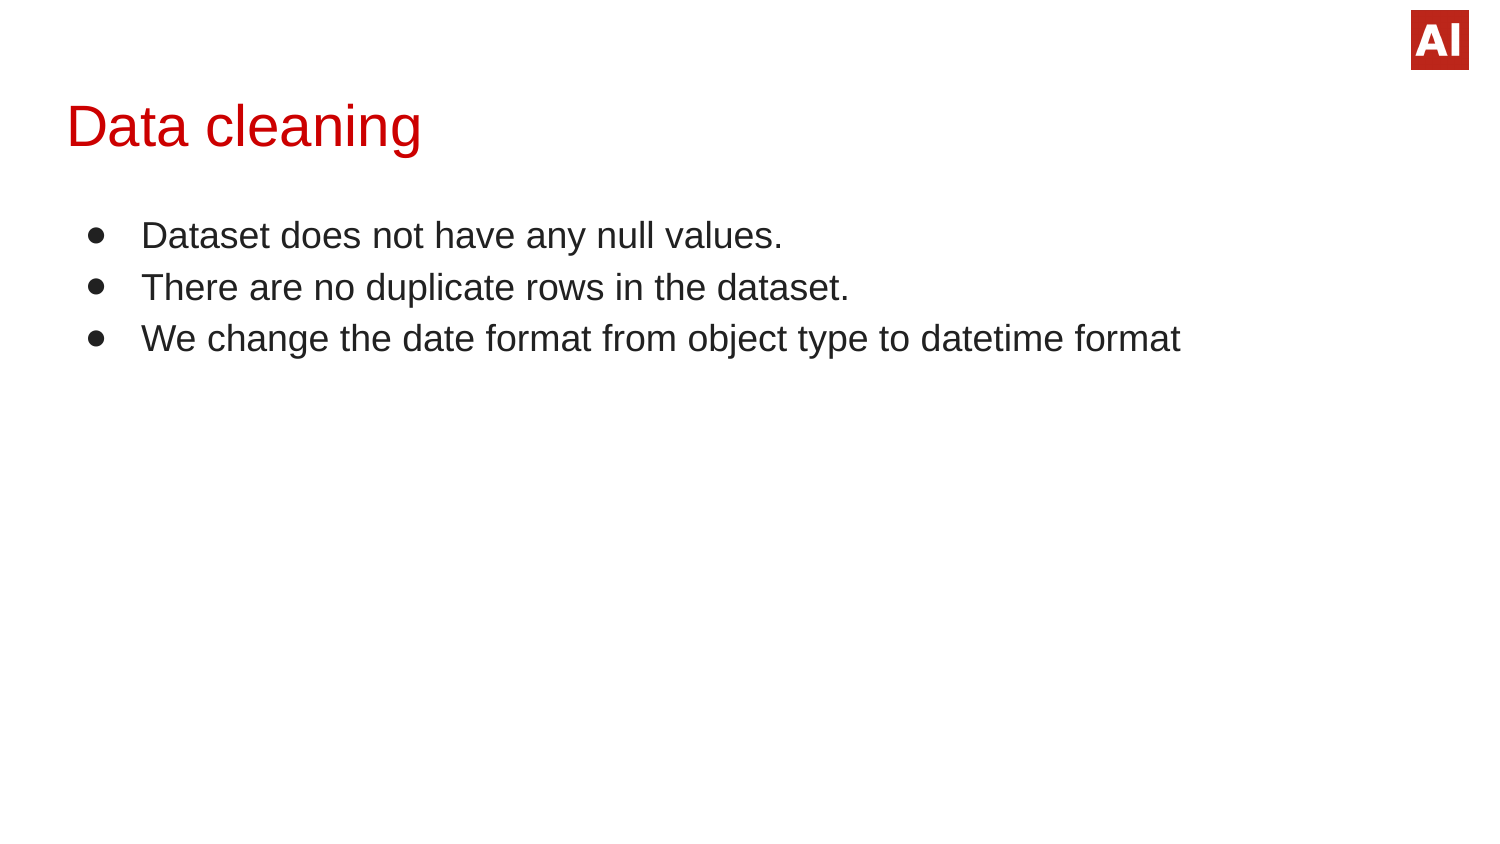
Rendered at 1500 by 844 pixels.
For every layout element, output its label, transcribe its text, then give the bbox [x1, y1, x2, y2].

title Data cleaning [51, 72, 1449, 167]
picture [1411, 10, 1469, 70]
list Dataset does not have any null values. There are no duplicate rows in the dataset. We change the date format from object type to datetime format [51, 189, 1449, 750]
